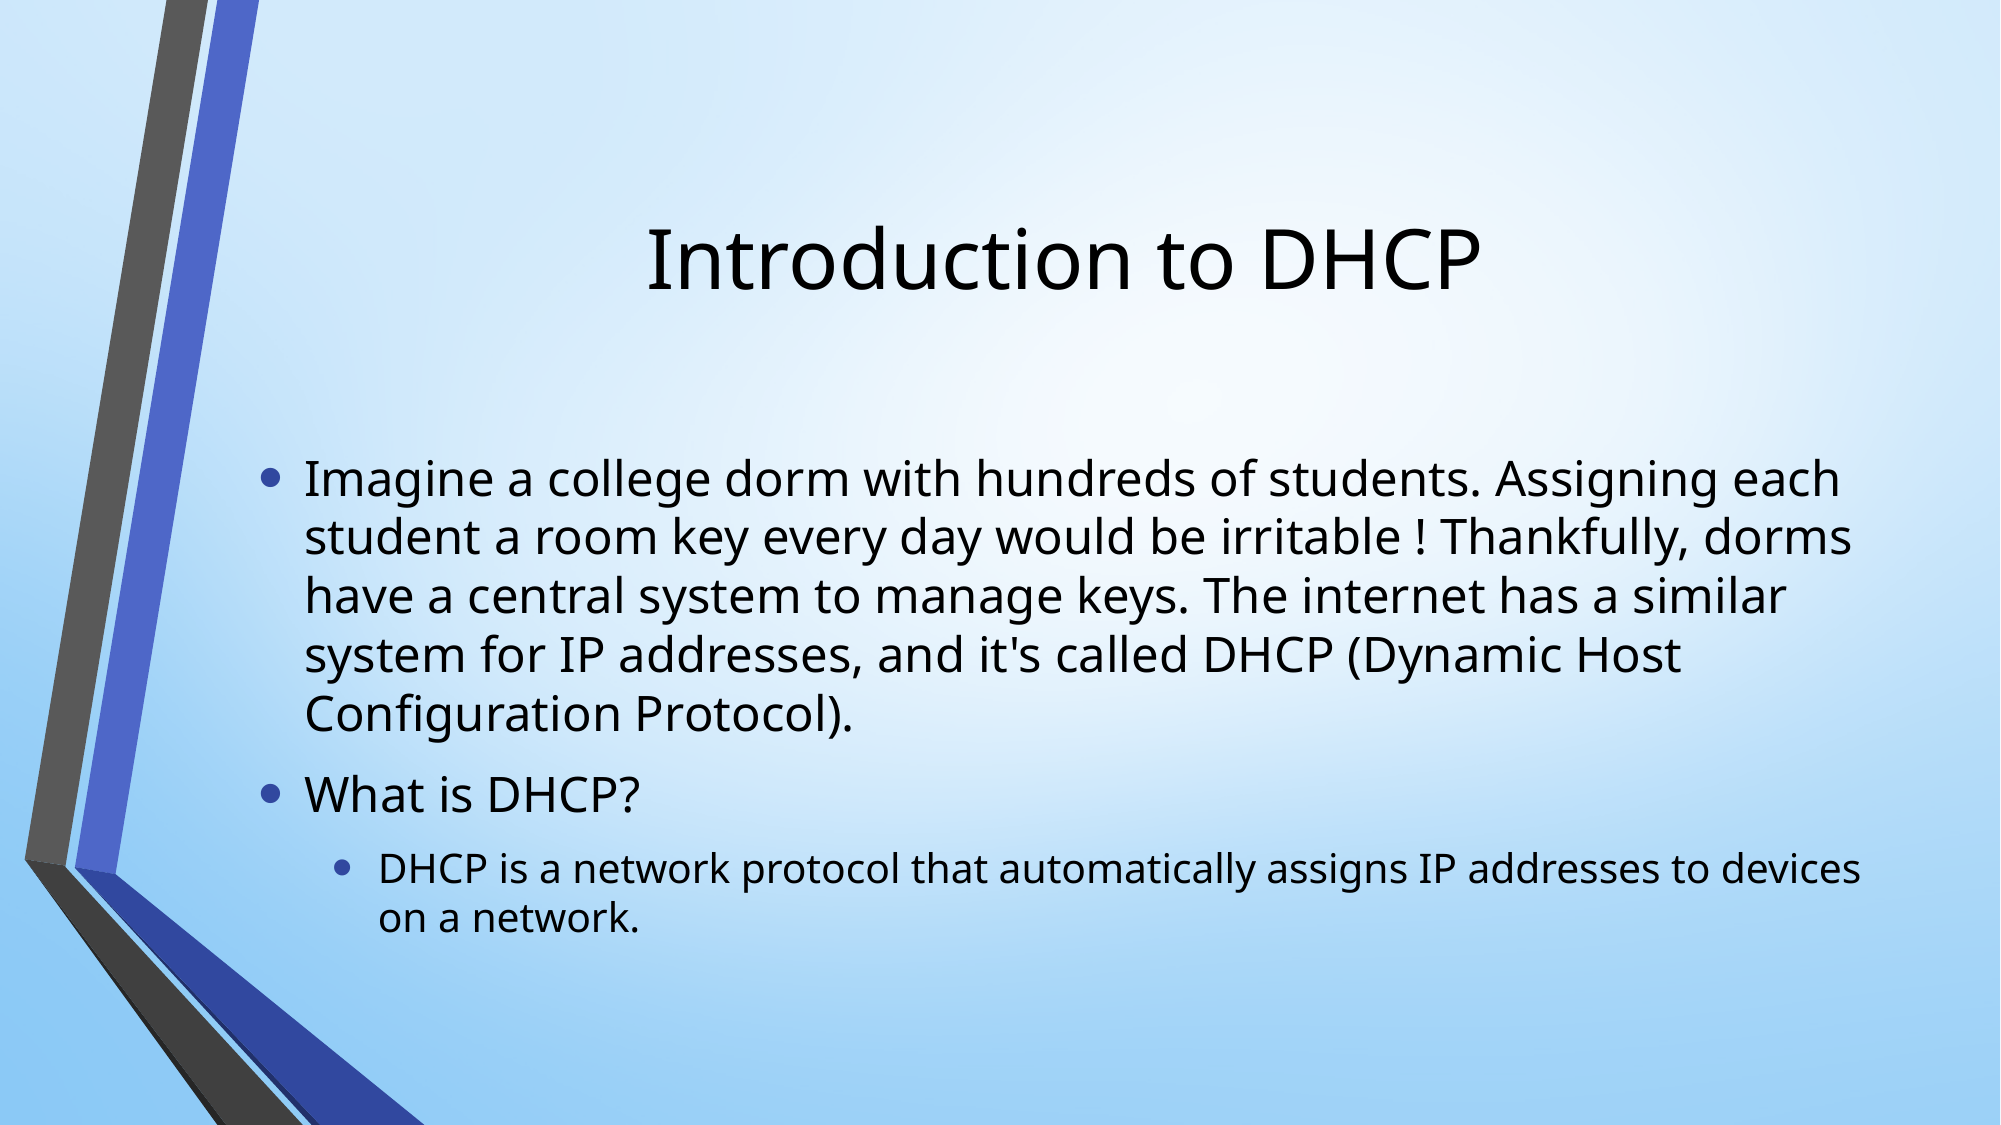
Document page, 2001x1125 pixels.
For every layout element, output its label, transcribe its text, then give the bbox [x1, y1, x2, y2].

list Imagine a college dorm with hundreds of students. Assigning each student a room key every day would be irritable ! Thankfully, dorms have a central system to manage keys. The internet has a similar system for IP addresses, and it's called DHCP (Dynamic Host Configuration Protocol). What is DHCP? DHCP is a network protocol that automatically assigns IP addresses to devices on a network. [243, 437, 1887, 950]
title Introduction to DHCP [243, 112, 1887, 400]
